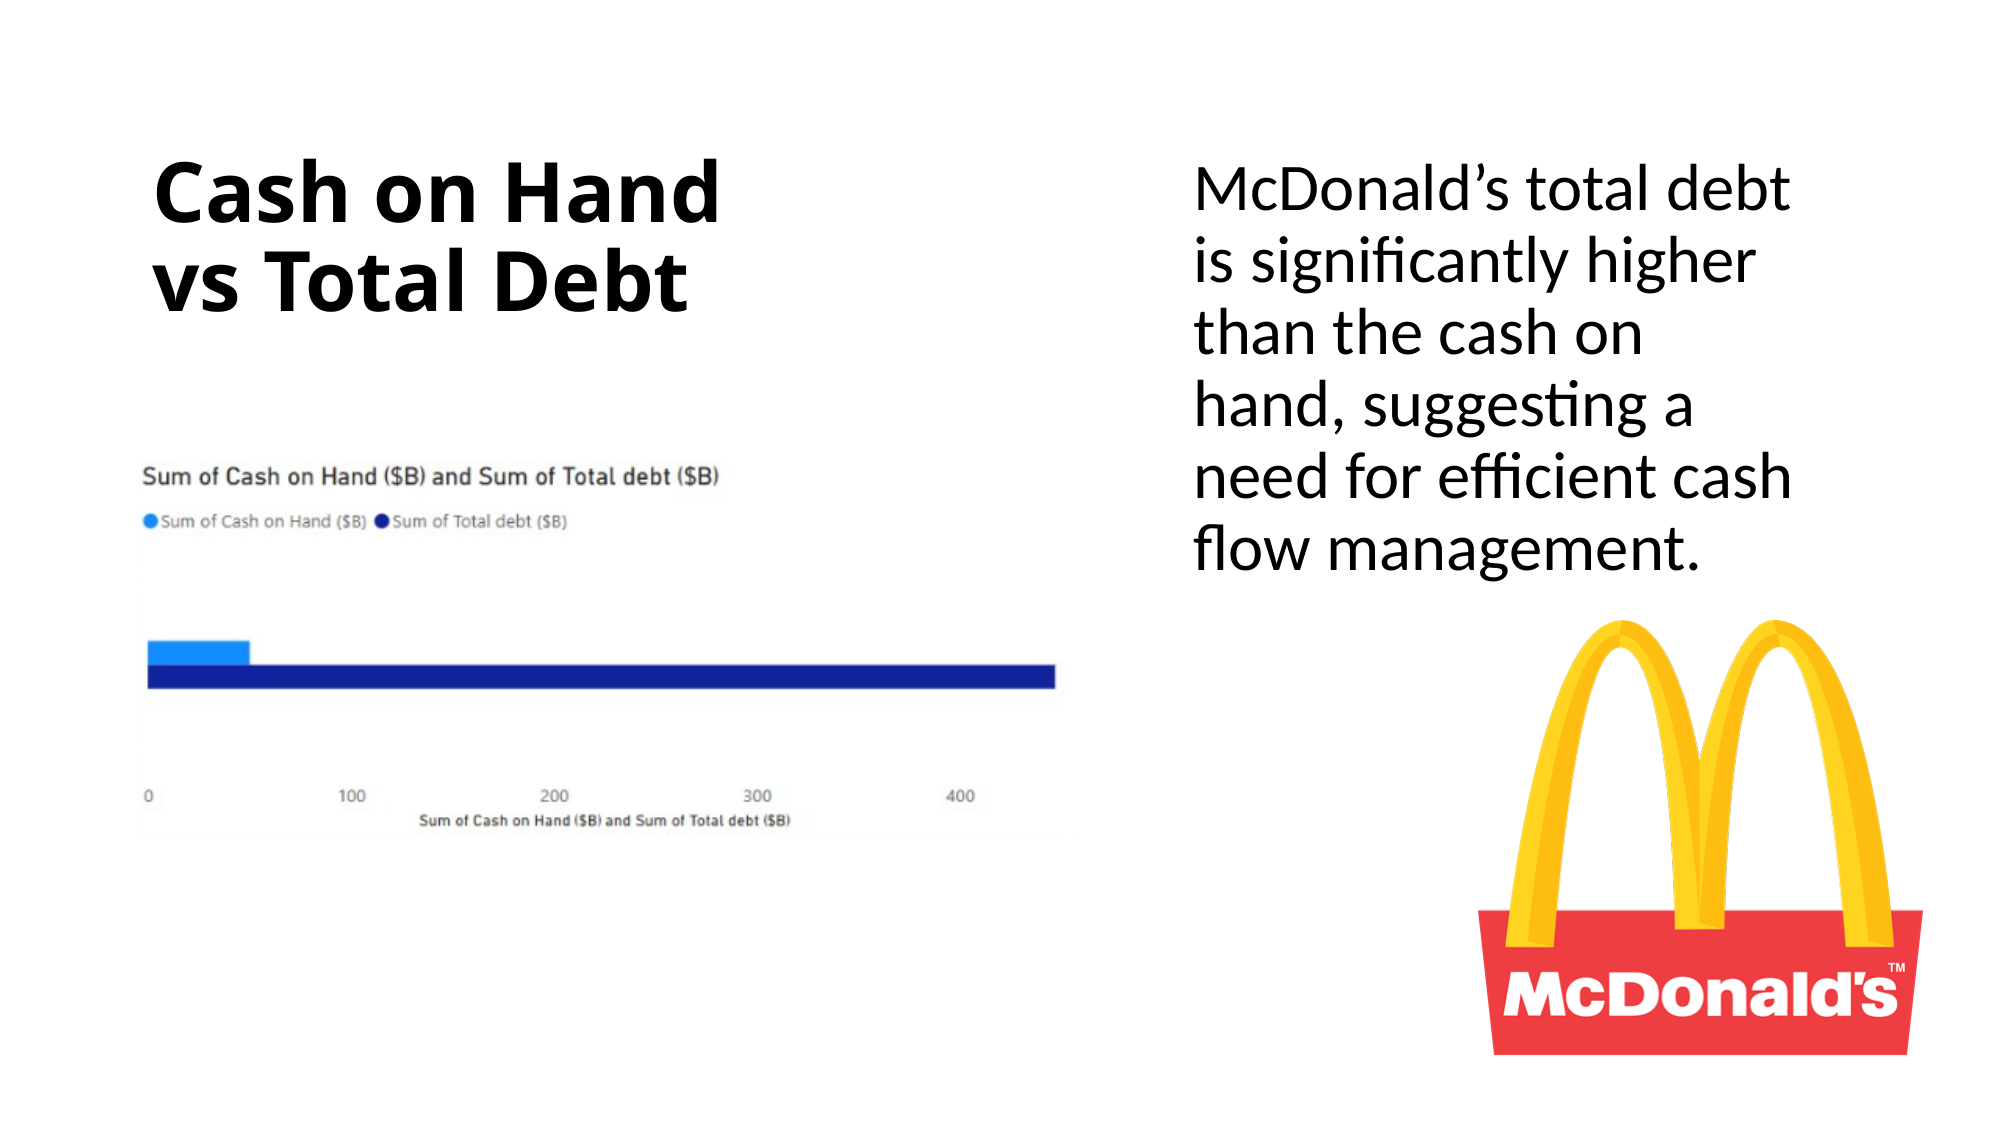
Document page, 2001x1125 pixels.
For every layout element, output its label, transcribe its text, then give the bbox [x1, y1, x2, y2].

list McDonald’s total debt is significantly higher than the cash on hand, suggesting a need for efficient cash flow management. [1178, 145, 1824, 771]
title Cash on Hand vs Total Debt [137, 75, 783, 338]
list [137, 458, 1077, 838]
picture [1475, 617, 1926, 1058]
